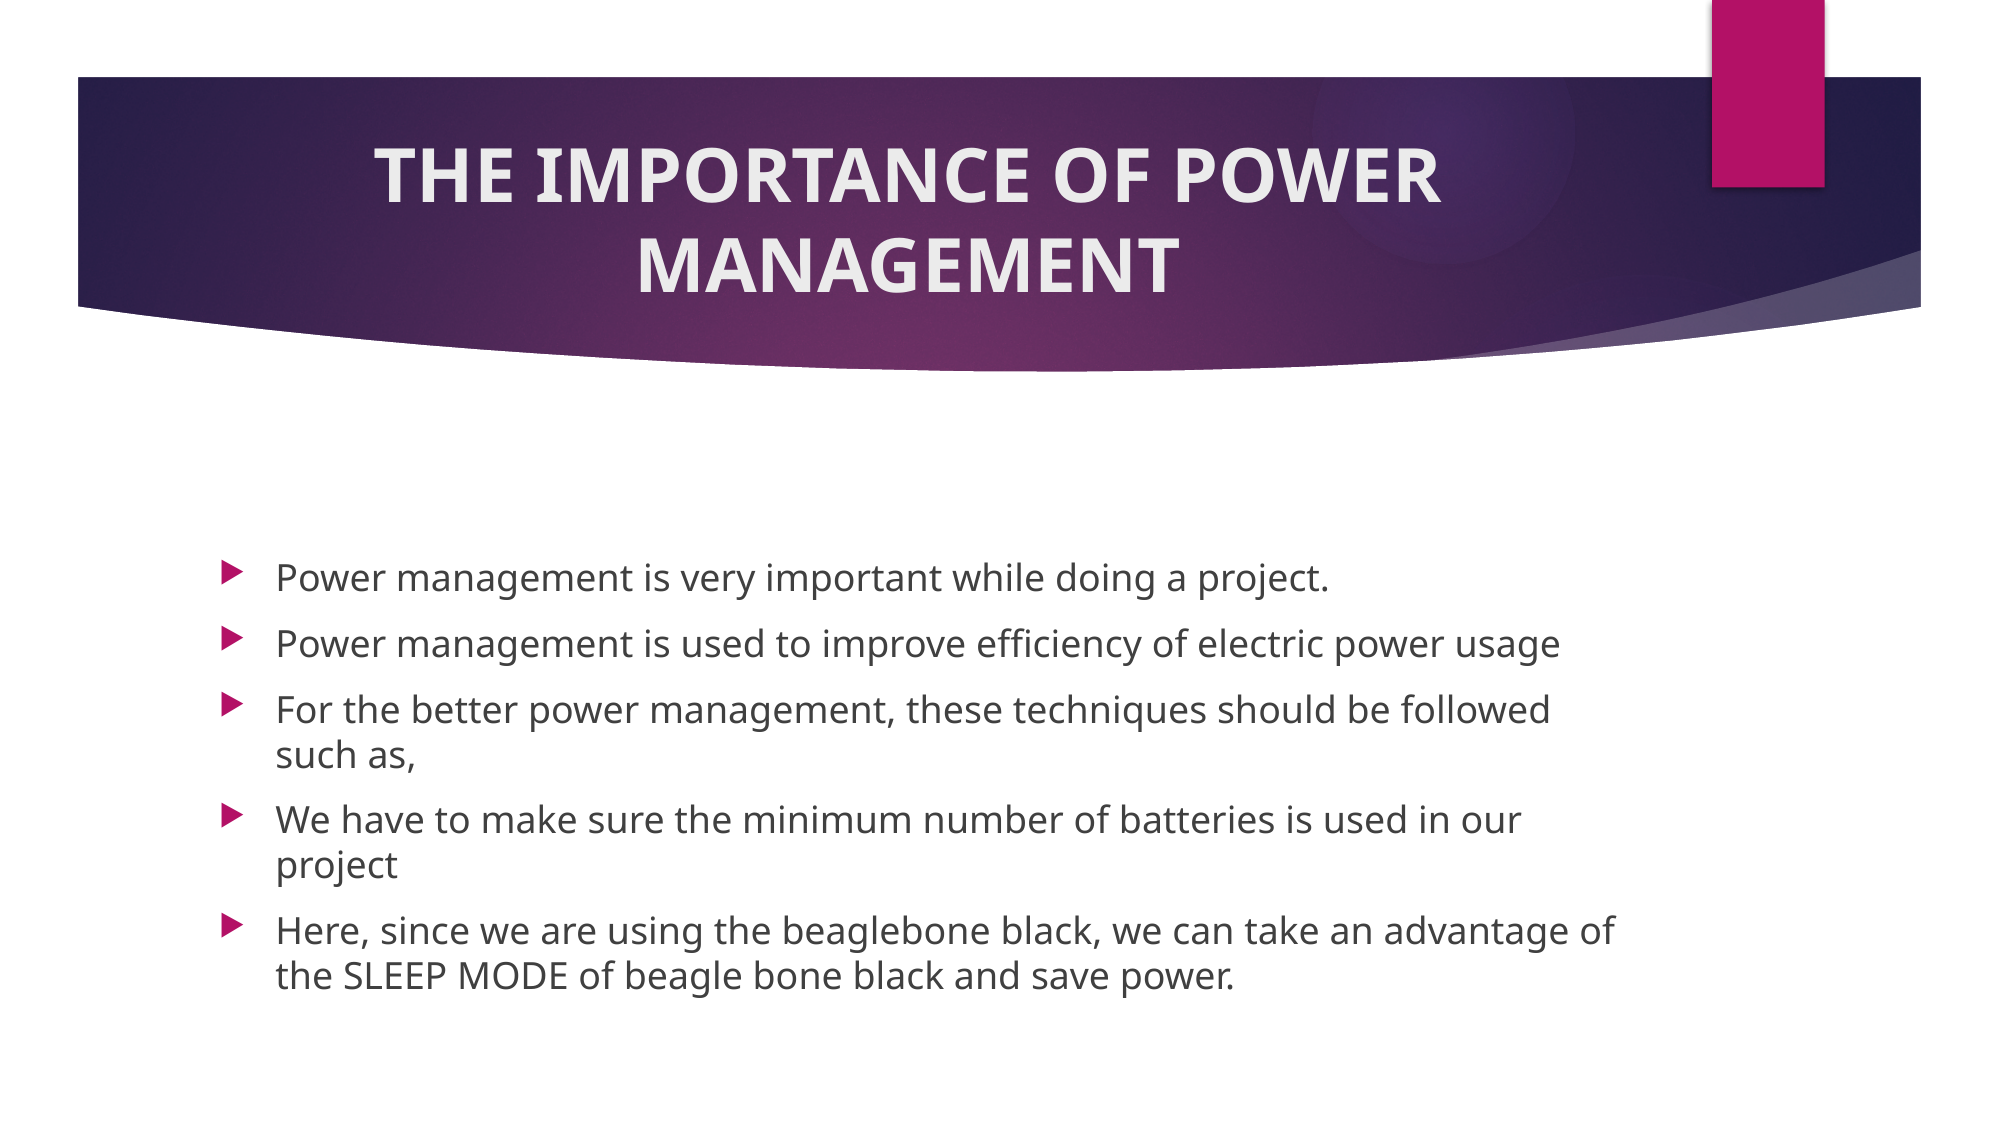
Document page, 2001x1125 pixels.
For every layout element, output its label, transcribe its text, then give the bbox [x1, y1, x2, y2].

title THE IMPORTANCE OF POWER MANAGEMENT [189, 159, 1627, 276]
list Power management is very important while doing a project. Power management is used to improve efficiency of electric power usage For the better power management, these techniques should be followed such as, We have to make sure the minimum number of batteries is used in our project Here, since we are using the beaglebone black, we can take an advantage of the SLEEP MODE of beagle bone black and save power. [204, 546, 1652, 1107]
